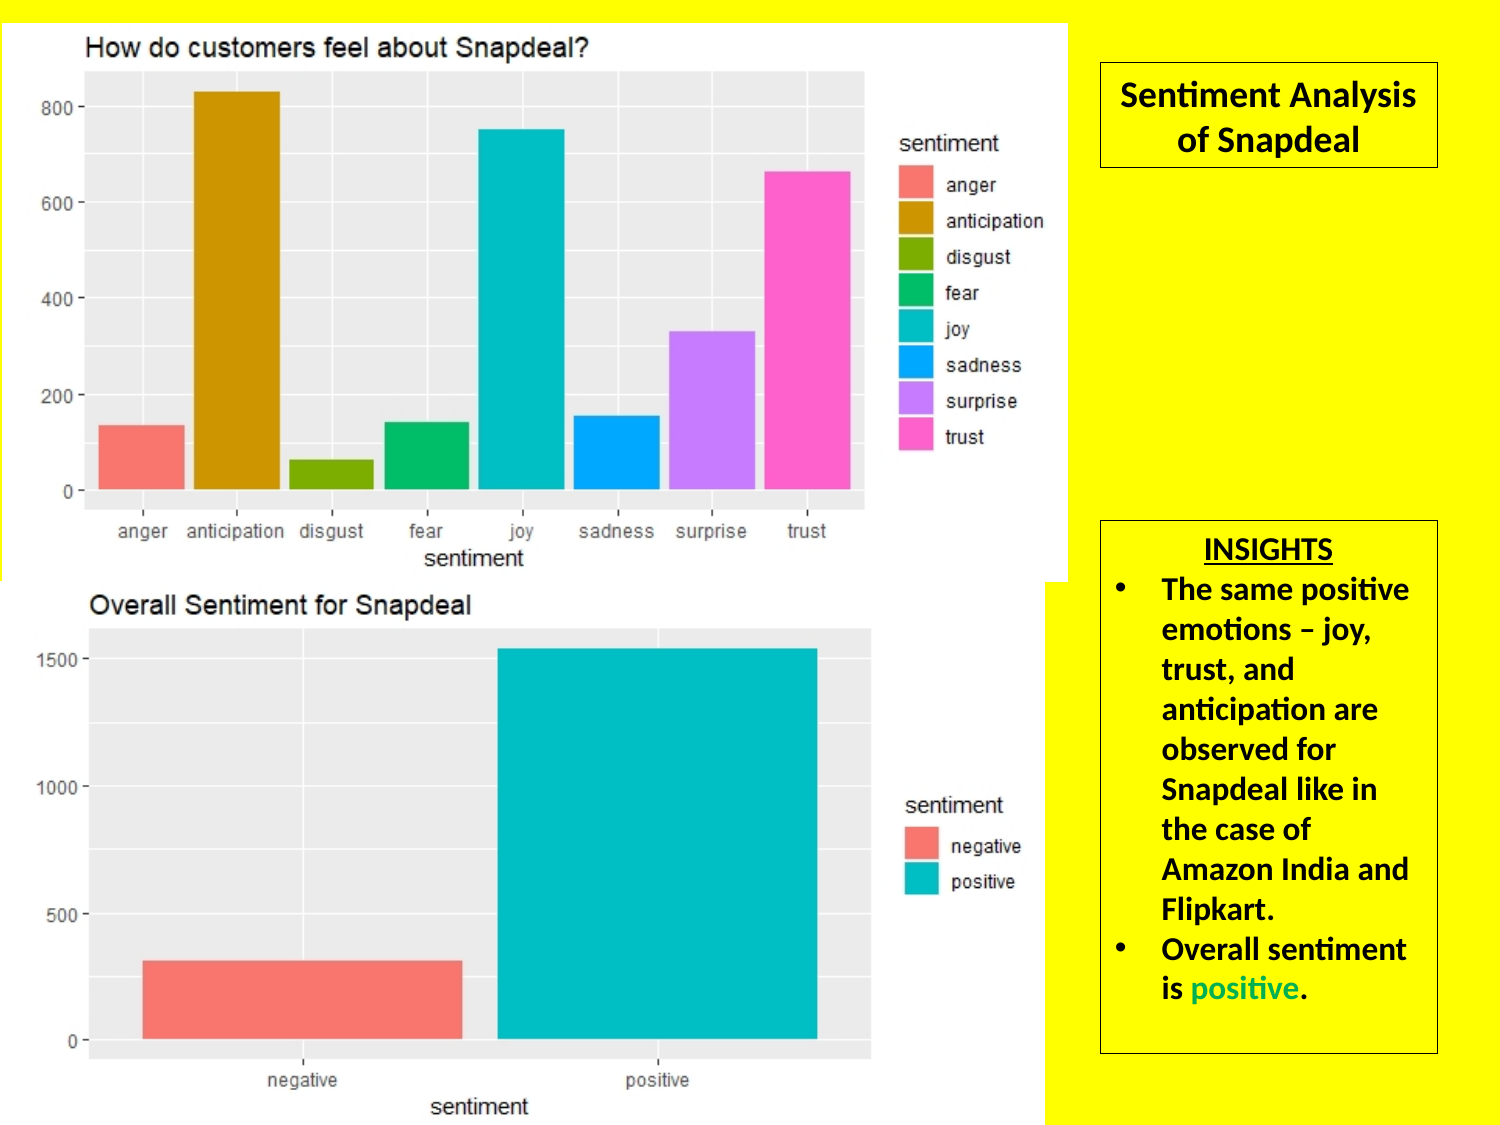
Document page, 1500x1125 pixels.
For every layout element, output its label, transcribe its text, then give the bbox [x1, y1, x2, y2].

text_box Sentiment Analysis of Snapdeal [1100, 62, 1438, 168]
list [1, 23, 1068, 582]
picture [0, 581, 1045, 1125]
text_box INSIGHTS The same positive emotions – joy, trust, and anticipation are observed for Snapdeal like in the case of Amazon India and Flipkart. Overall sentiment is positive. [1100, 520, 1438, 1054]
